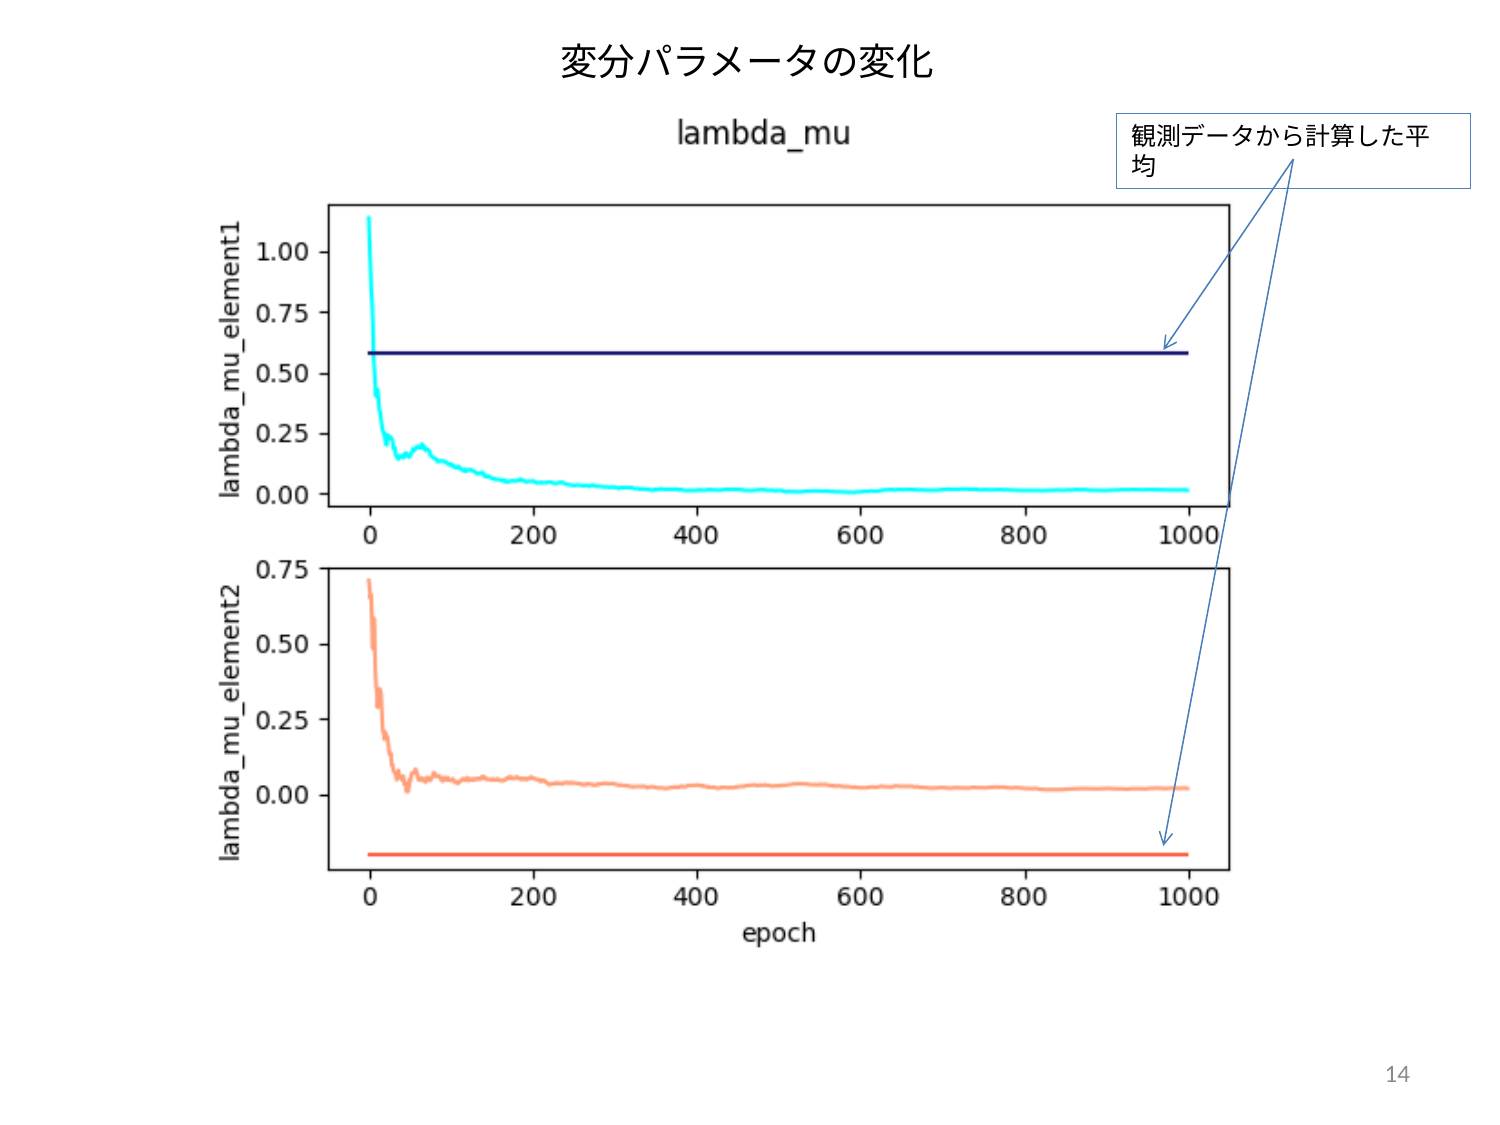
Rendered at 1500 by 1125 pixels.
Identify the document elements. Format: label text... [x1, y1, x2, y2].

slide_number 14 [1074, 1042, 1425, 1103]
picture [182, 100, 1345, 964]
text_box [1163, 158, 1294, 847]
text_box 観測データから計算した平均 [1349, 113, 1471, 189]
